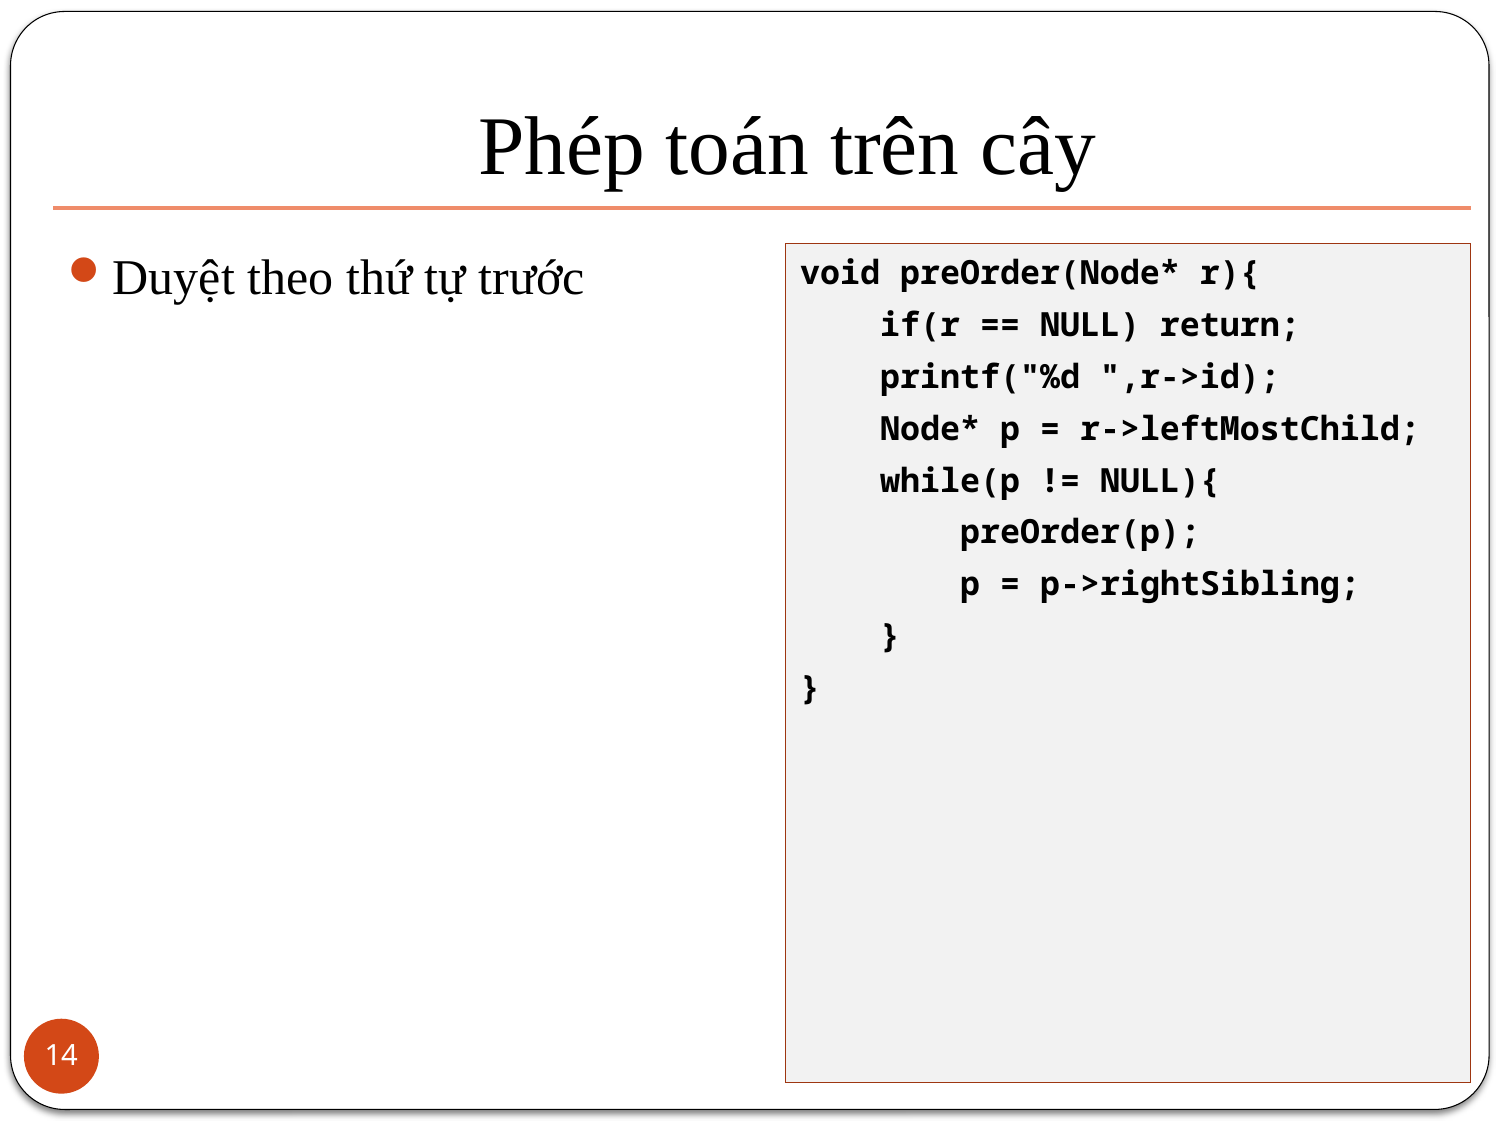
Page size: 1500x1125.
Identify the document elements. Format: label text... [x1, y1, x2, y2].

text_box void preOrder(Node* r){ if(r == NULL) return; printf("%d ",r->id); Node* p = r->leftMostChild; while(p != NULL){ preOrder(p); p = p->rightSibling; } } [785, 243, 1471, 1083]
slide_number 14 [23, 1018, 99, 1094]
title Phép toán trên cây [150, 19, 1425, 206]
list Duyệt theo thứ tự trước [53, 237, 762, 1059]
